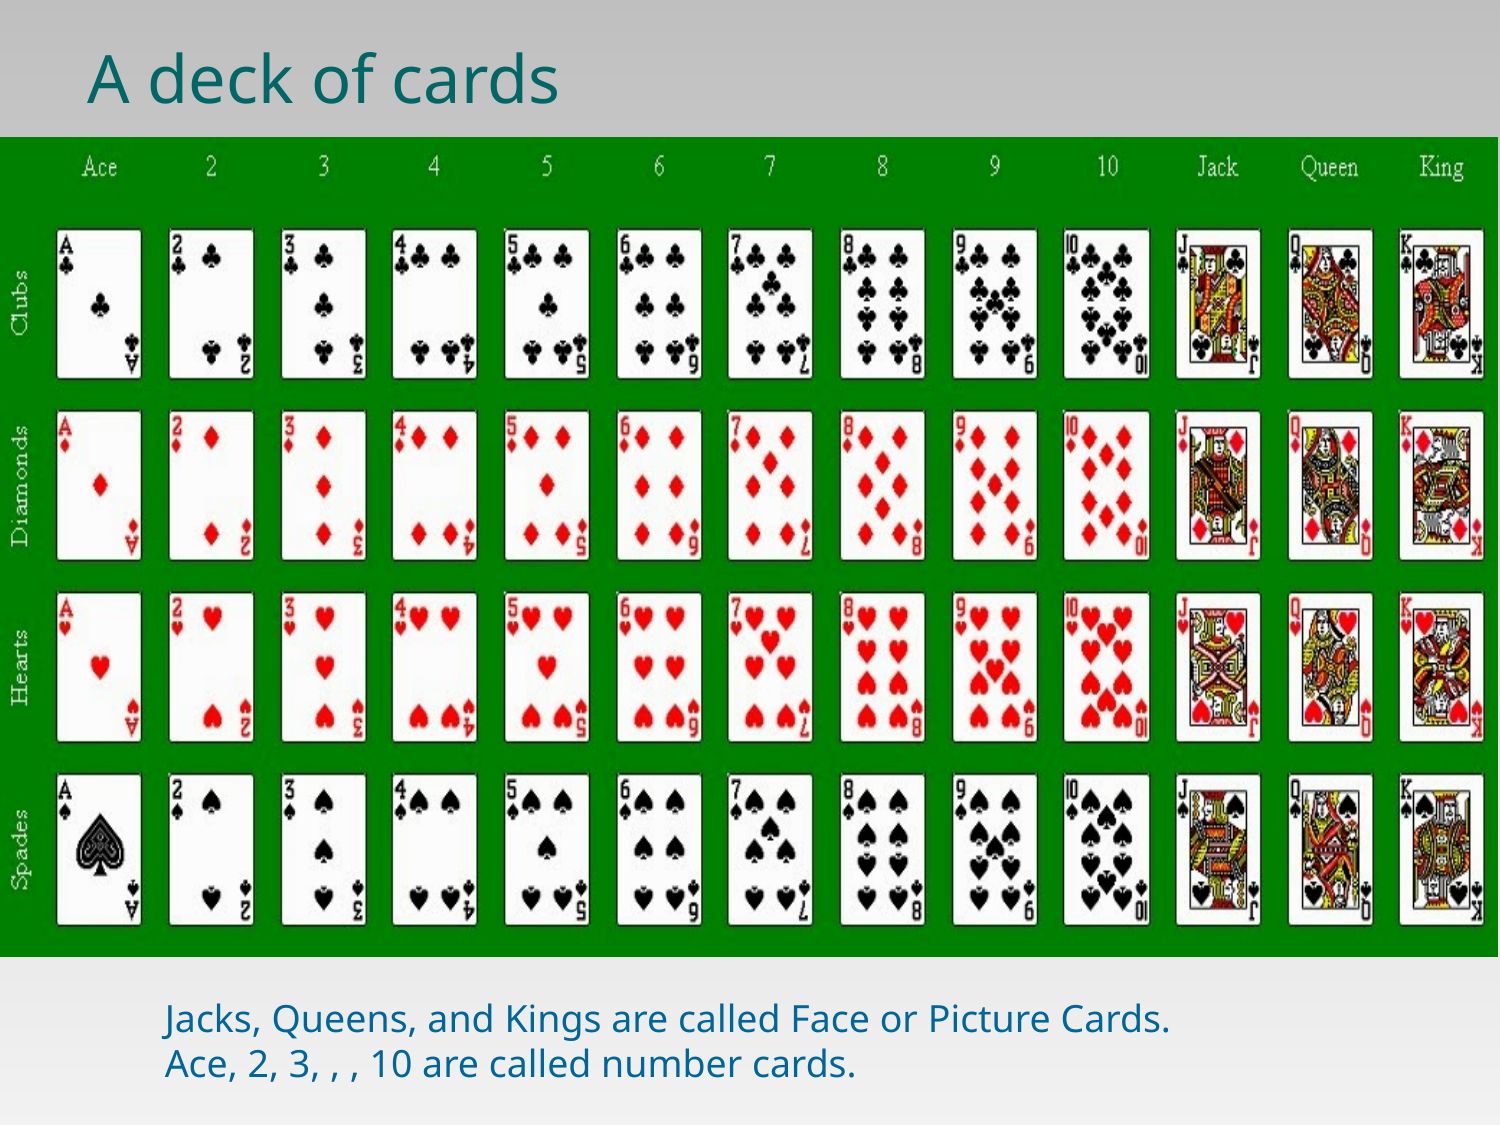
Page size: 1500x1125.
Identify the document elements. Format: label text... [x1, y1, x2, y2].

picture [0, 137, 1499, 957]
text_box Jacks, Queens, and Kings are called Face or Picture Cards. Ace, 2, 3, , , 10 are called number cards. [150, 987, 1400, 1093]
title A deck of cards [72, 16, 1425, 125]
